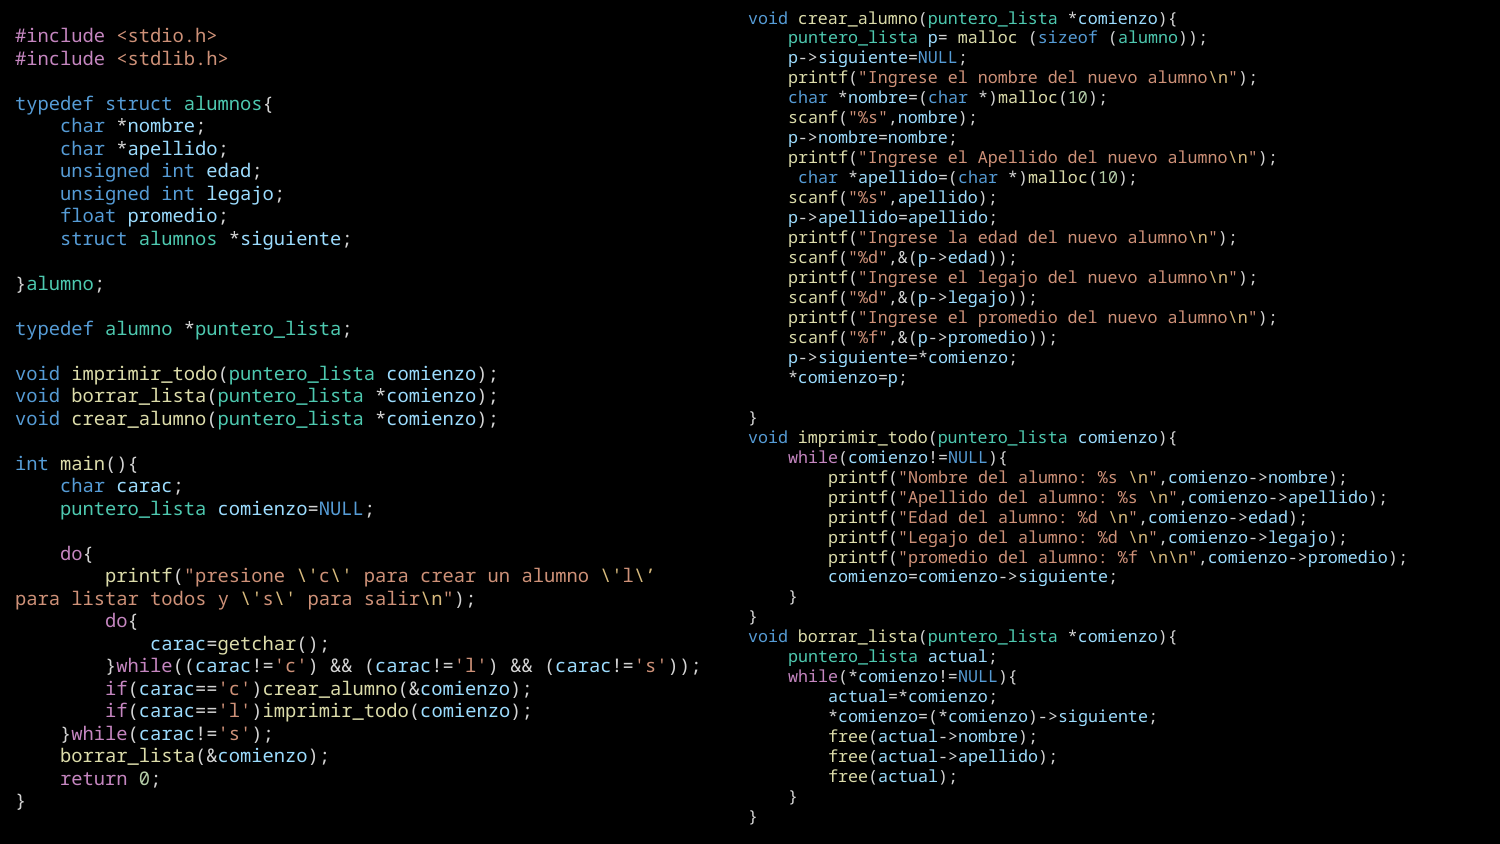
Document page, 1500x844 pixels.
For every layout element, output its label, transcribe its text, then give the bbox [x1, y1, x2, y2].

text_box void crear_alumno(puntero_lista *comienzo){ puntero_lista p= malloc (sizeof (alumno)); p->siguiente=NULL; printf("Ingrese el nombre del nuevo alumno\n"); char *nombre=(char *)malloc(10); scanf("%s",nombre); p->nombre=nombre; printf("Ingrese el Apellido del nuevo alumno\n"); char *apellido=(char *)malloc(10); scanf("%s",apellido); p->apellido=apellido; printf("Ingrese la edad del nuevo alumno\n"); scanf("%d",&(p->edad)); printf("Ingrese el legajo del nuevo alumno\n"); scanf("%d",&(p->legajo)); printf("Ingrese el promedio del nuevo alumno\n"); scanf("%f",&(p->promedio)); p->siguiente=*comienzo; *comienzo=p; } void imprimir_todo(puntero_lista comienzo){ while(comienzo!=NULL){ printf("Nombre del alumno: %s \n",comienzo->nombre); printf("Apellido del alumno: %s \n",comienzo->apellido); printf("Edad del alumno: %d \n",comienzo->edad); printf("Legajo del alumno: %d \n",comienzo->legajo); printf("promedio del alumno: %f \n\n",comienzo->promedio); comienzo=comienzo->siguiente; } } void borrar_lista(puntero_lista *comienzo){ puntero_lista actual; while(*comienzo!=NULL){ actual=*comienzo; *comienzo=(*comienzo)->siguiente; free(actual->nombre); free(actual->apellido); free(actual); } } [733, 0, 1500, 834]
text_box #include <stdio.h> #include <stdlib.h> typedef struct alumnos{ char *nombre; char *apellido; unsigned int edad; unsigned int legajo; float promedio; struct alumnos *siguiente; }alumno; typedef alumno *puntero_lista; void imprimir_todo(puntero_lista comienzo); void borrar_lista(puntero_lista *comienzo); void crear_alumno(puntero_lista *comienzo); int main(){ char carac; puntero_lista comienzo=NULL; do{ printf("presione \'c\' para crear un alumno \'l\’ para listar todos y \'s\' para salir\n"); do{ carac=getchar(); }while((carac!='c') && (carac!='l') && (carac!='s')); if(carac=='c')crear_alumno(&comienzo); if(carac=='l')imprimir_todo(comienzo); }while(carac!='s'); borrar_lista(&comienzo); return 0; } [0, 16, 733, 820]
